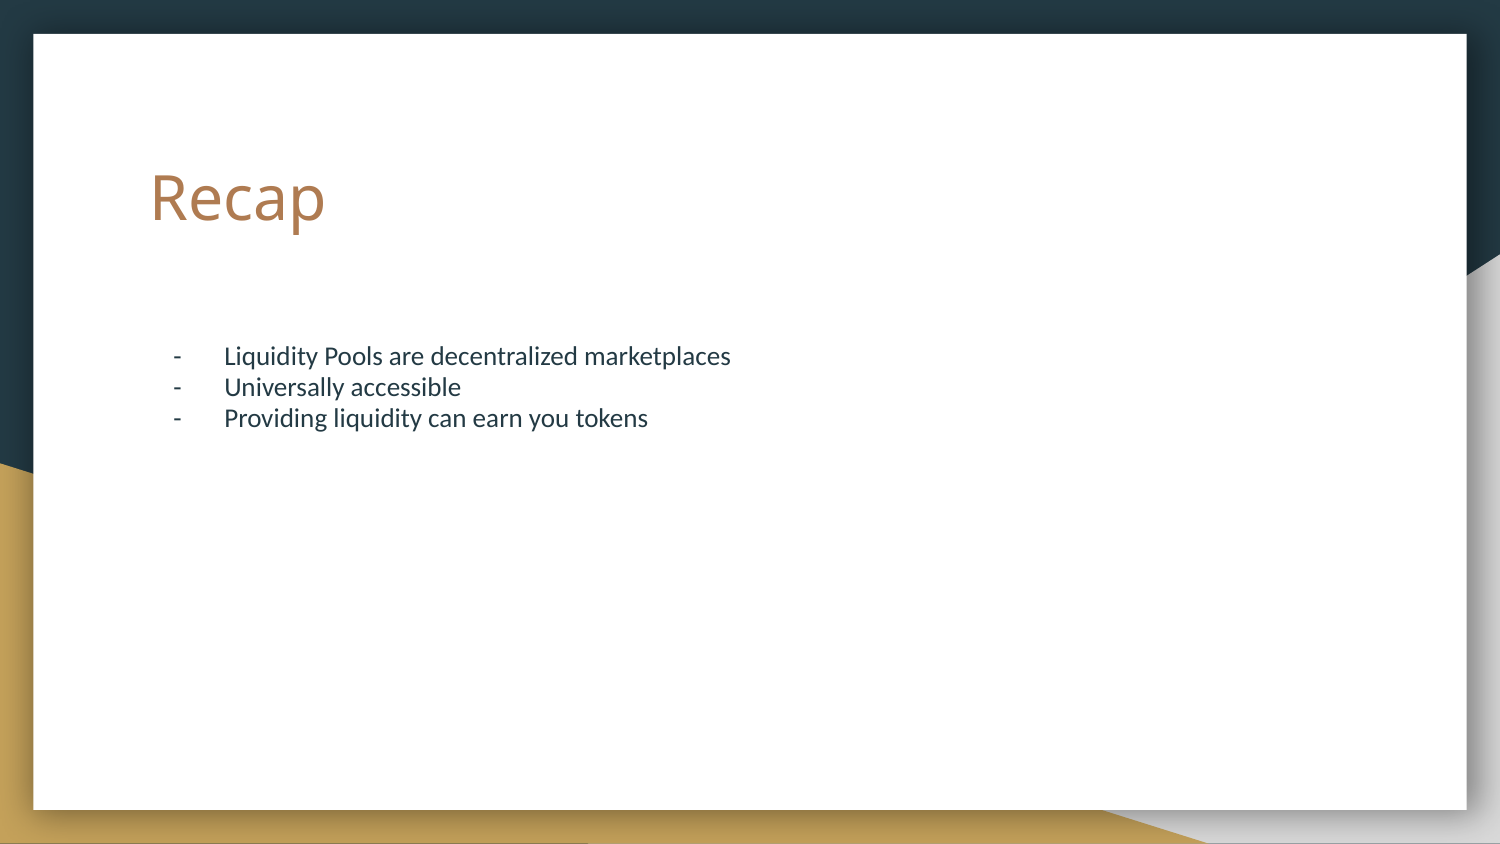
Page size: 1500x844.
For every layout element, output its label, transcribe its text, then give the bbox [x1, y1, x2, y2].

list Liquidity Pools are decentralized marketplaces Universally accessible Providing liquidity can earn you tokens [134, 325, 1366, 728]
title Recap [134, 138, 1366, 296]
